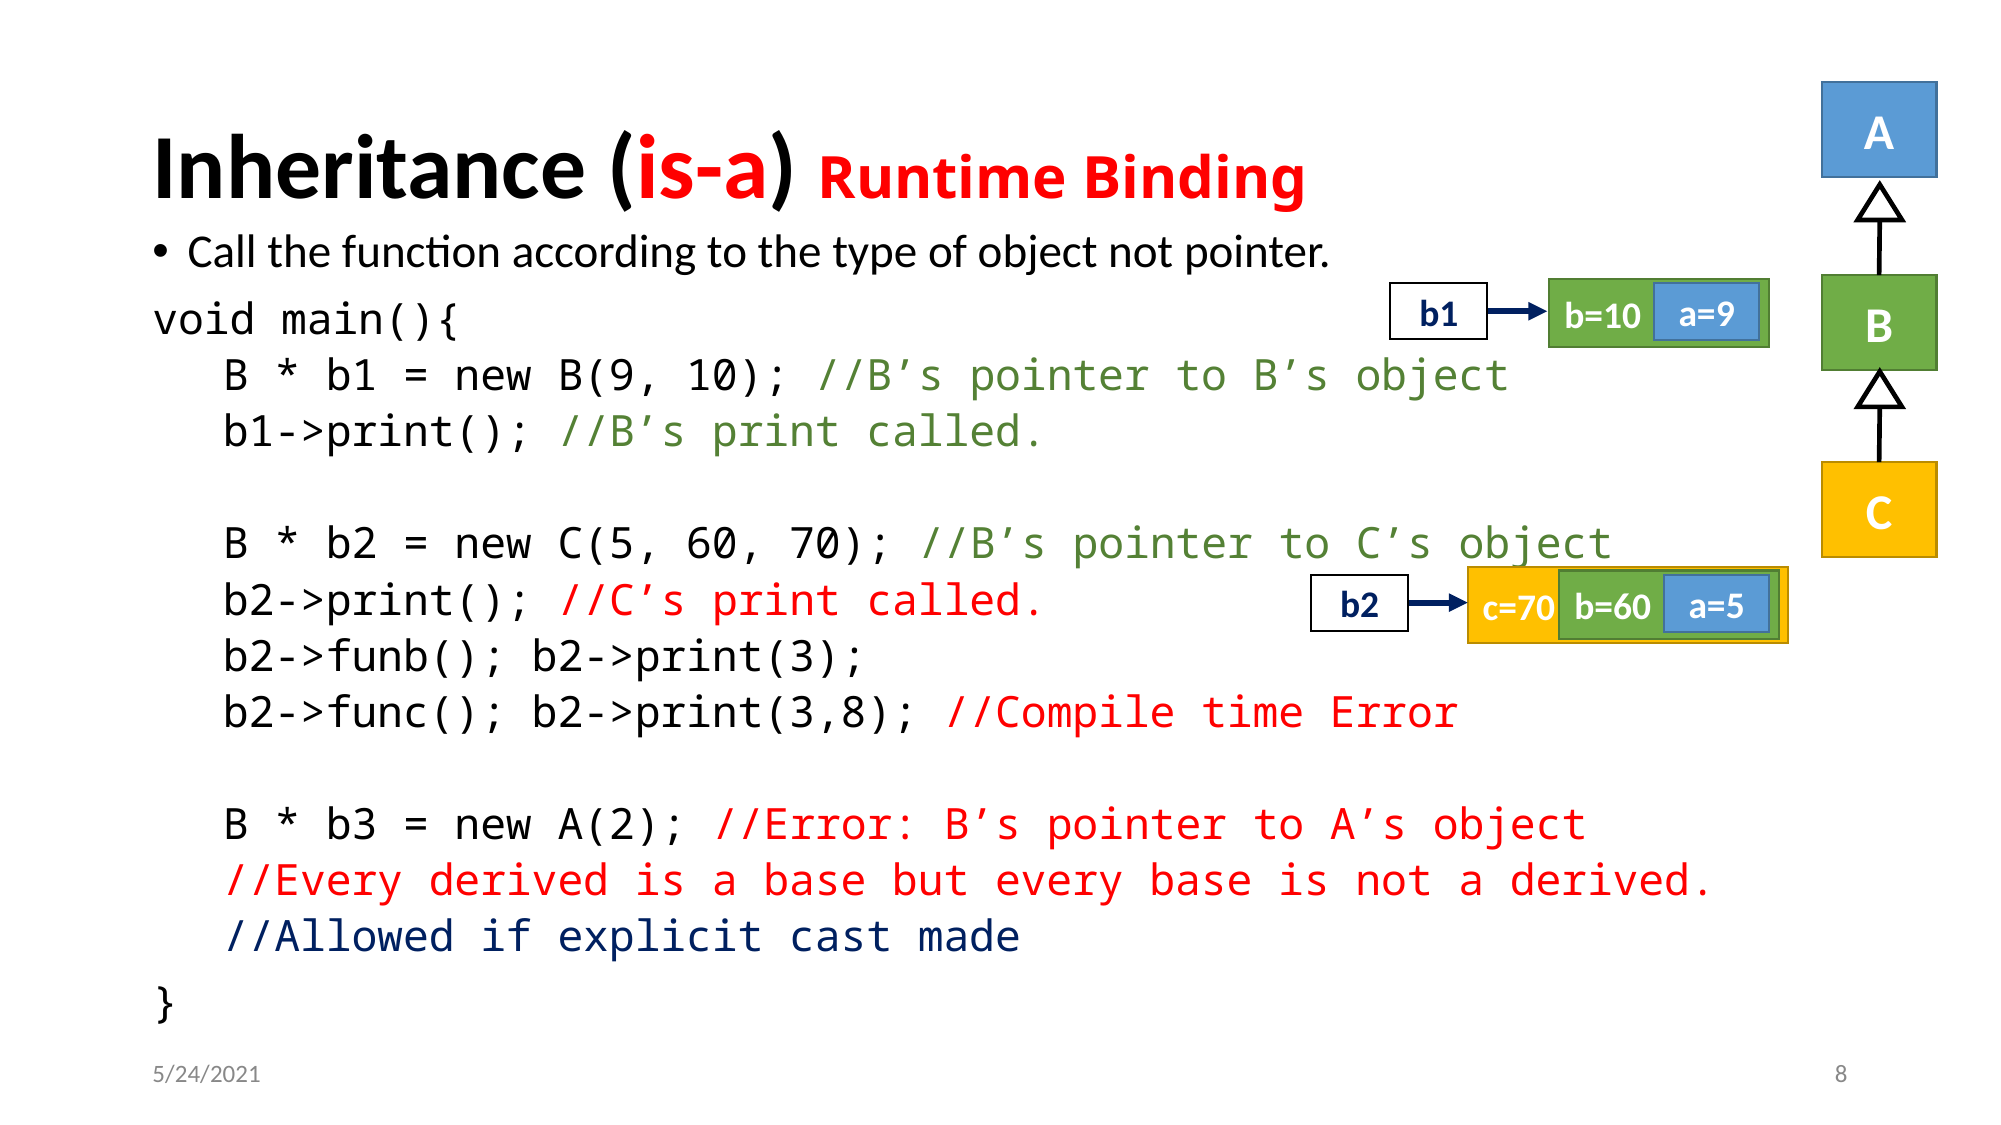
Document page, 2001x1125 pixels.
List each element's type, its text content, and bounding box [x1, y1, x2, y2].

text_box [1821, 81, 1937, 558]
title Inheritance (is-a) Runtime Binding [137, 60, 1863, 278]
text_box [1310, 567, 1788, 644]
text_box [1390, 278, 1770, 348]
list Call the function according to the type of object not pointer. void main(){ B * b1 = new B(9, 10); //B’s pointer to B’s object b1->print(); //B’s print called. B * b2 = new C(5, 60, 70); //B’s pointer to C’s object b2->print(); //C’s print called. b2->funb(); b2->print(3); b2->func(); b2->print(3,8); //Compile time Error B * b3 = new A(2); //Error: B’s pointer to A’s object //Every derived is a base but every base is not a derived. //Allowed if explicit cast made } [137, 219, 1802, 1043]
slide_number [137, 1043, 588, 1103]
slide_number ‹#› [1412, 1042, 1863, 1103]
